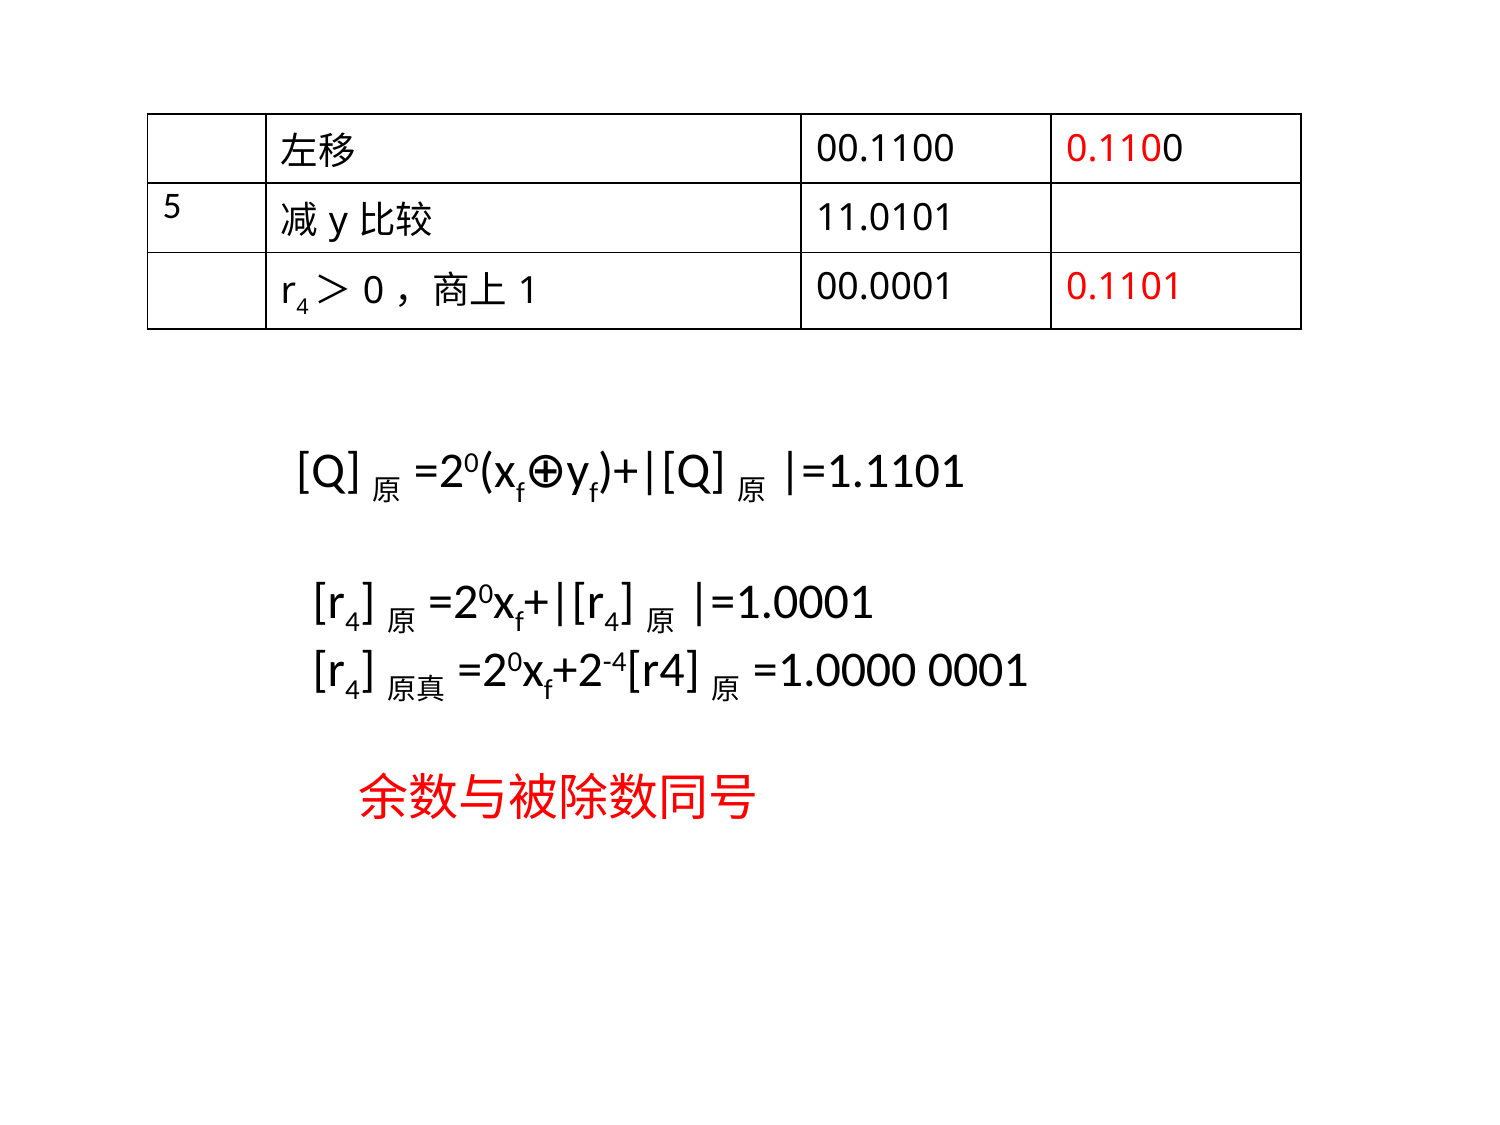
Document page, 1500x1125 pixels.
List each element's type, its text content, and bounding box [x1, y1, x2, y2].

table_header 00.1100 [802, 115, 1050, 182]
table_header 左移 [267, 115, 800, 182]
table_header [148, 115, 265, 182]
text_box [Q]原=20(xf⊕yf)+|[Q]原|=1.1101 [r4]原=20xf+|[r4]原|=1.0001 [r4]原真=20xf+2-4[r4]原=1.0000 0001 余数与被除数同号 [230, 385, 1258, 833]
table_cell [1052, 184, 1300, 252]
table_cell 0.1101 [1052, 253, 1300, 328]
table_cell 11.0101 [802, 184, 1050, 252]
table_cell r4＞0，商上1 [267, 253, 800, 328]
table_cell 减y比较 [267, 184, 800, 252]
table_cell 5 [148, 184, 265, 252]
table_cell [148, 253, 265, 328]
table_cell 00.0001 [802, 253, 1050, 328]
table_header 0.1100 [1052, 115, 1300, 182]
